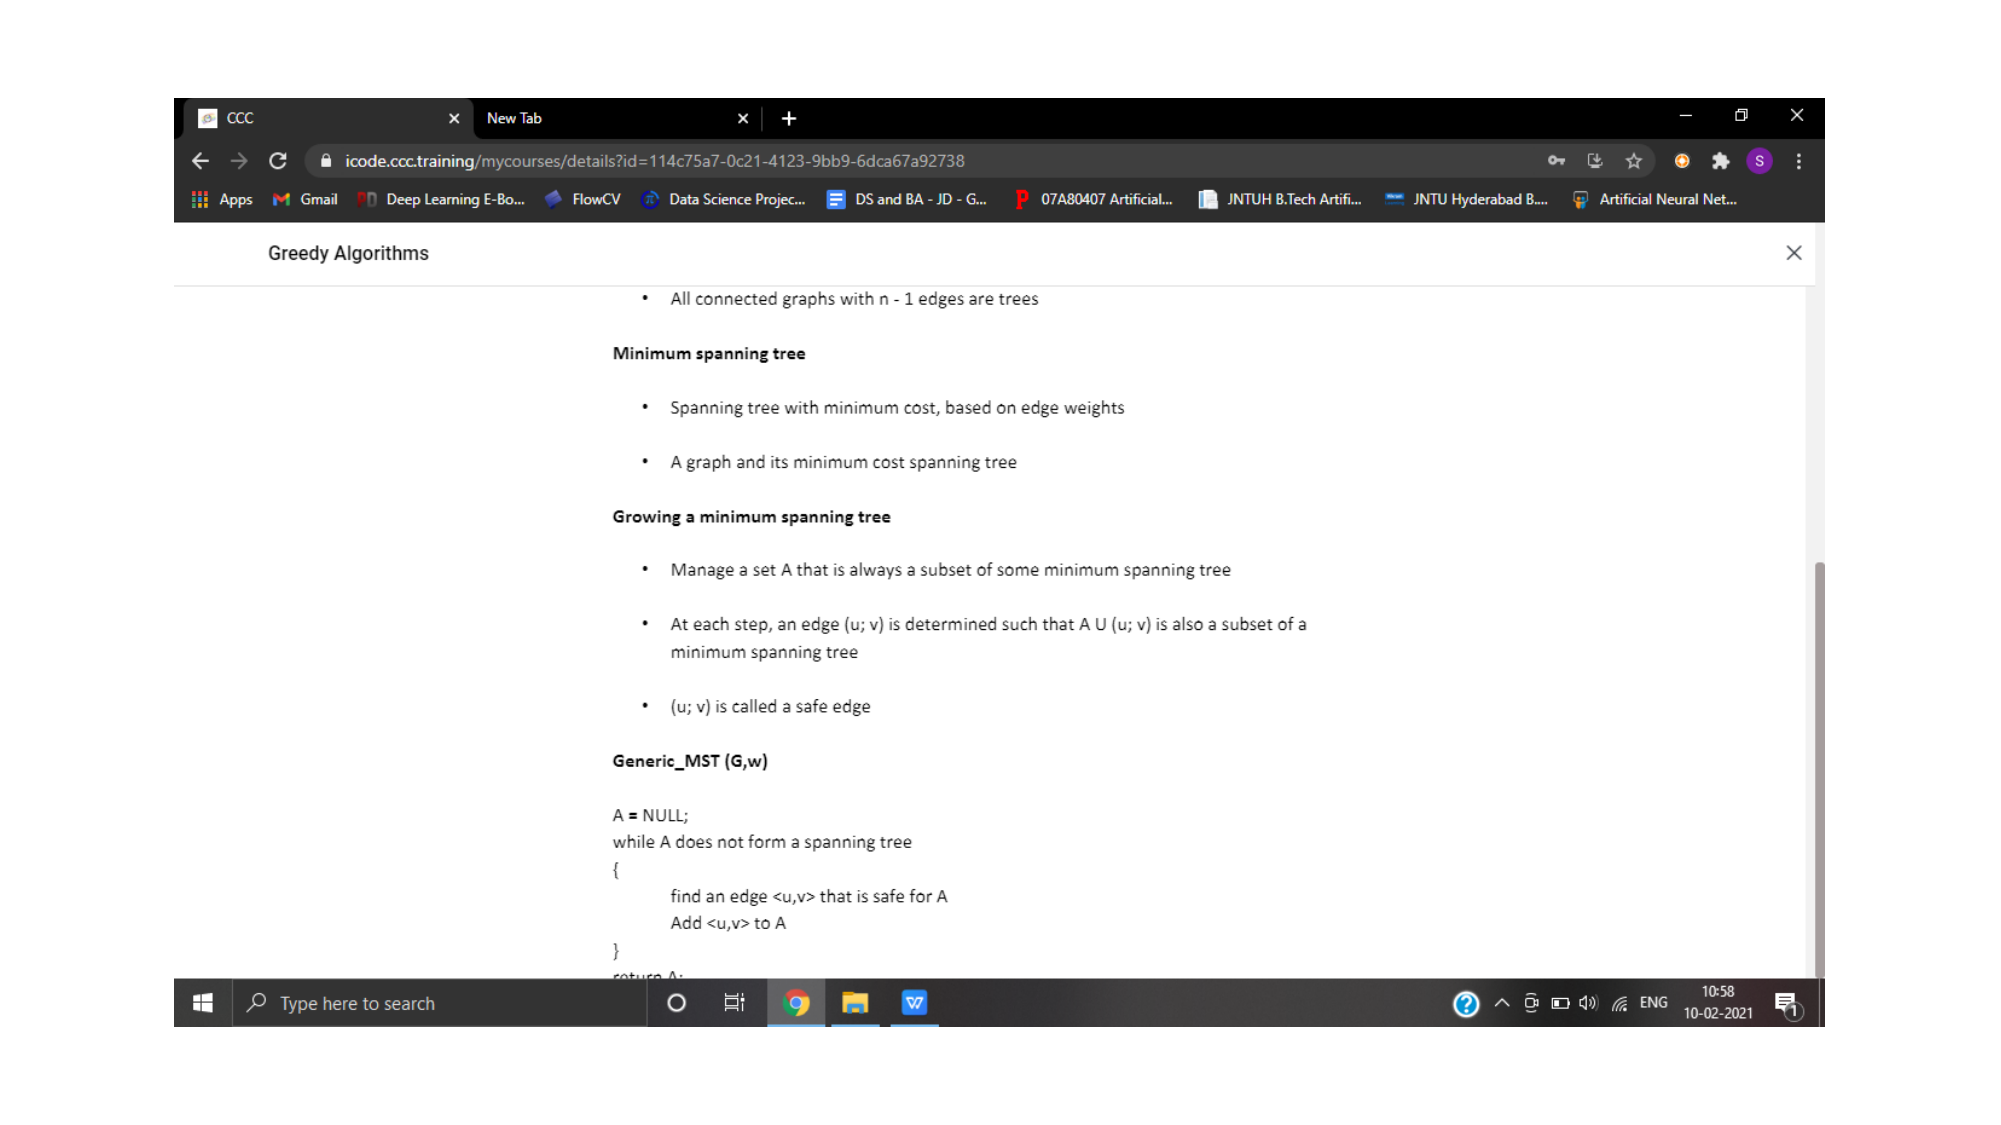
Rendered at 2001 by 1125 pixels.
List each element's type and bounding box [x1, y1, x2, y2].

picture [174, 98, 1825, 1027]
